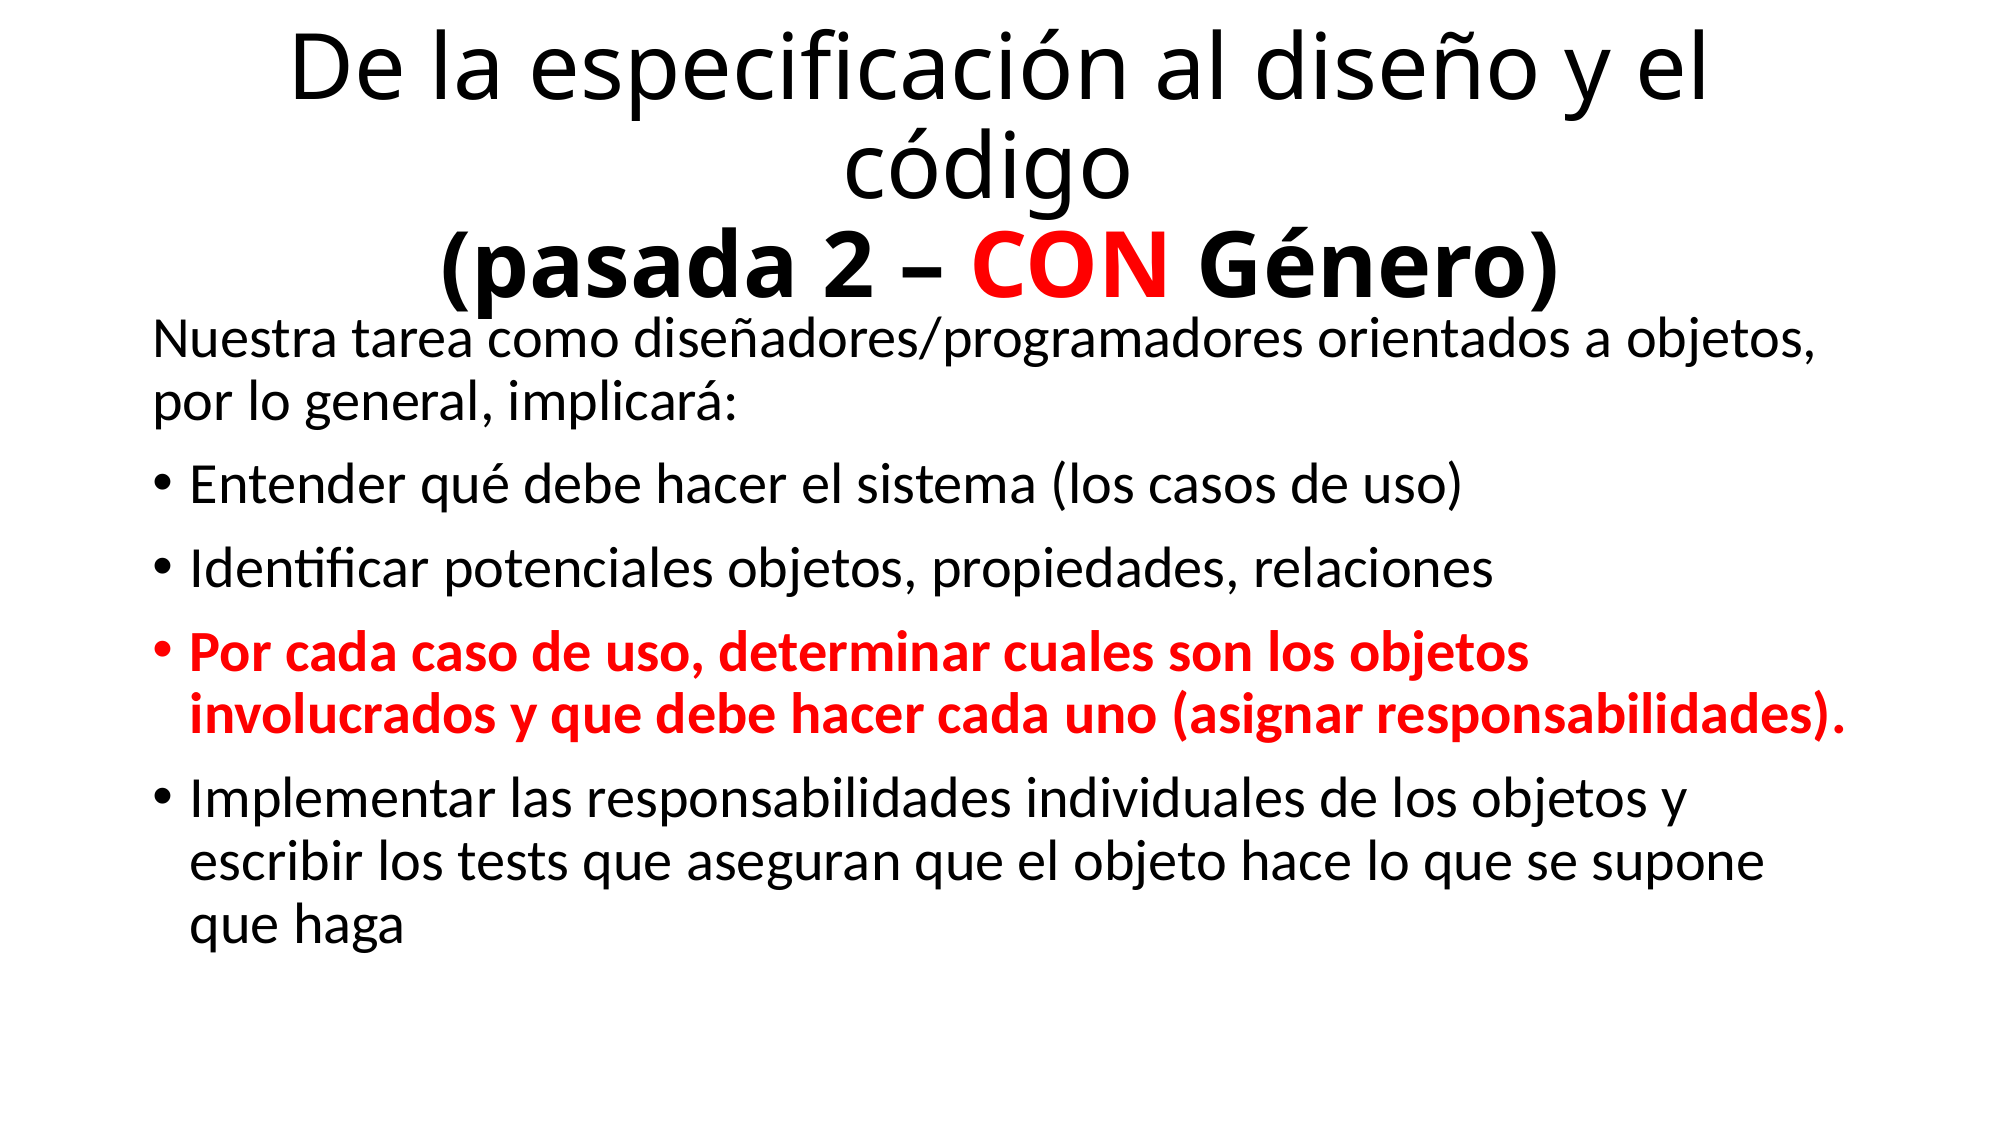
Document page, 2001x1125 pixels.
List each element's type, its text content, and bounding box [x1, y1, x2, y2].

title De la especificación al diseño y el código (pasada 2 – CON Género) [137, 59, 1863, 278]
list Nuestra tarea como diseñadores/programadores orientados a objetos, por lo general, implicará: Entender qué debe hacer el sistema (los casos de uso) Identificar potenciales objetos, propiedades, relaciones Por cada caso de uso, determinar cuales son los objetos involucrados y que debe hacer cada uno (asignar responsabilidades). Implementar las responsabilidades individuales de los objetos y escribir los tests que aseguran que el objeto hace lo que se supone que haga [137, 299, 1863, 1014]
